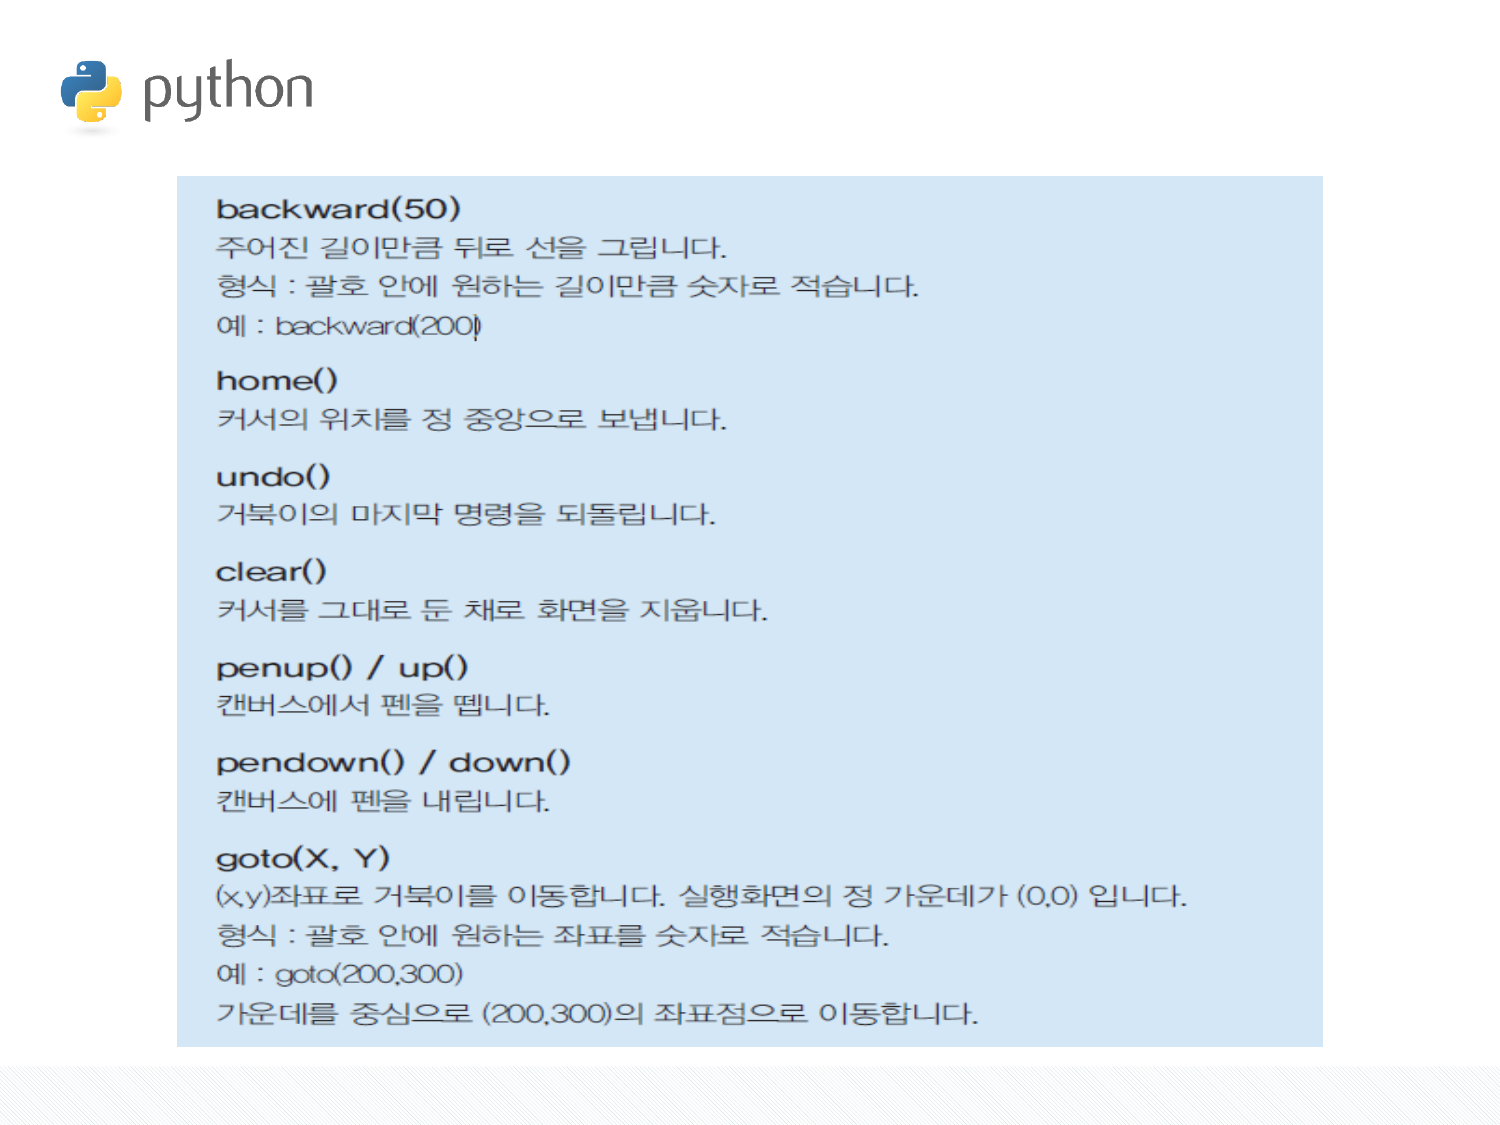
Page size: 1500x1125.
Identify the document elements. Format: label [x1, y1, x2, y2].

picture [17, 42, 349, 155]
list [176, 176, 1324, 1048]
